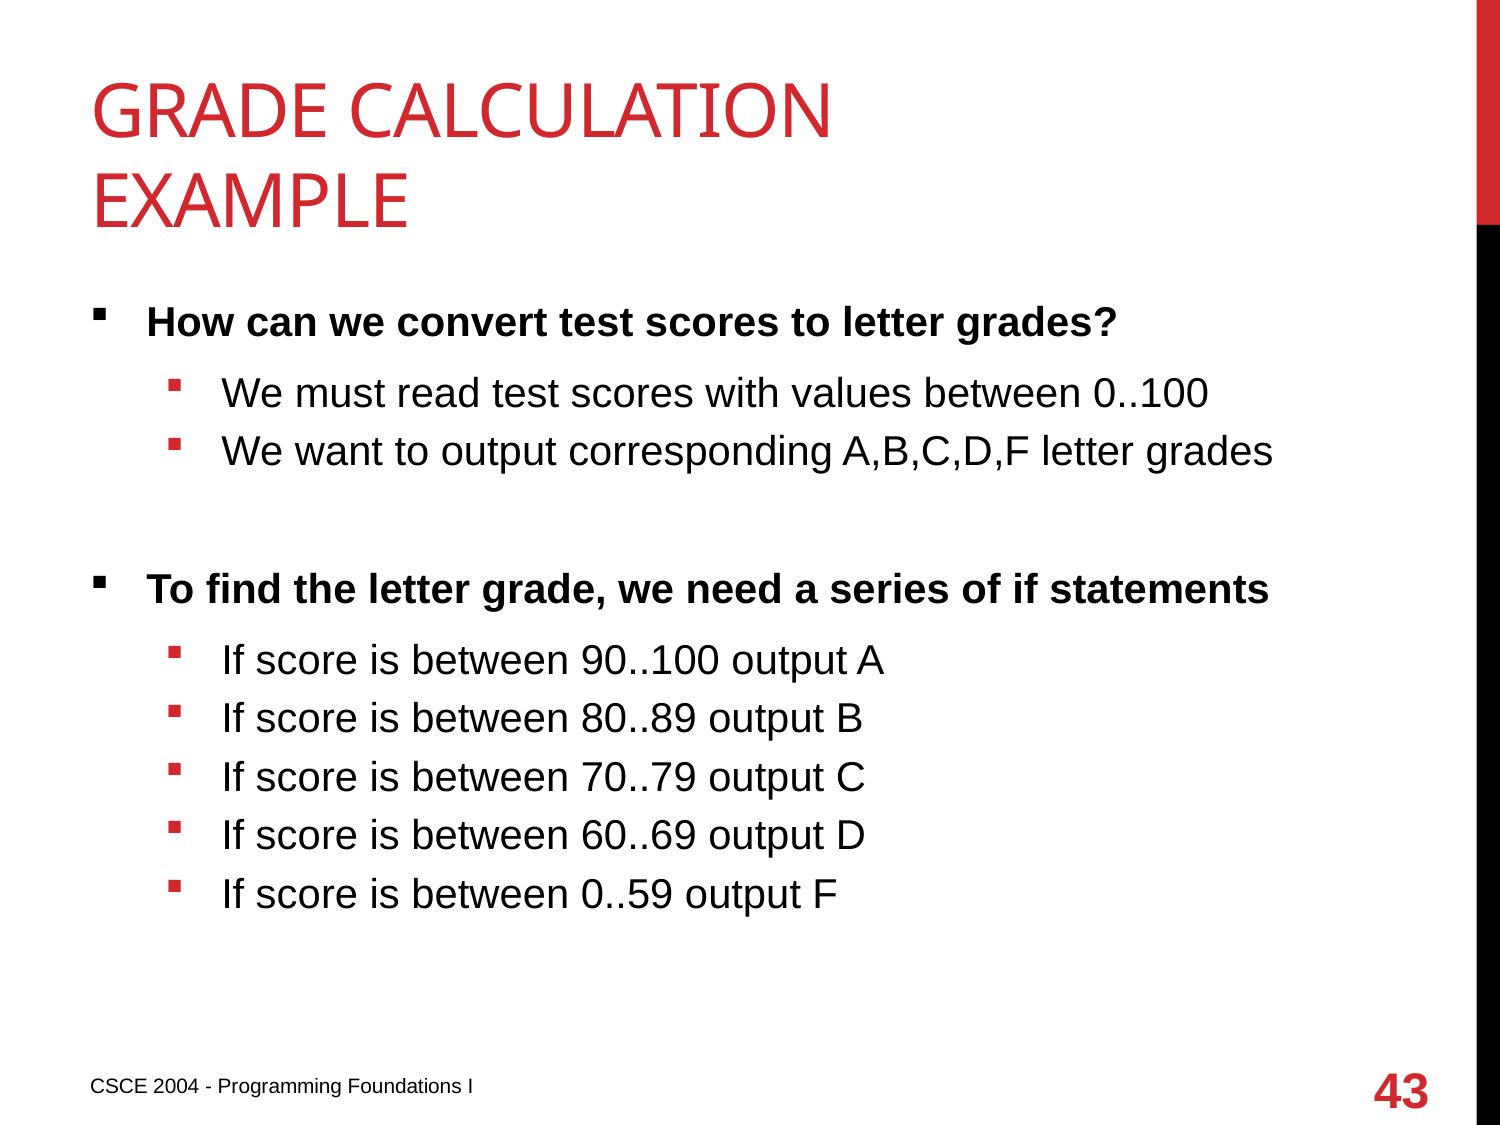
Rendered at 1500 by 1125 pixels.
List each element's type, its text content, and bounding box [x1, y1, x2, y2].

title Grade calculation example [75, 25, 1025, 250]
list How can we convert test scores to letter grades? We must read test scores with values between 0..100 We want to output corresponding A,B,C,D,F letter grades To find the letter grade, we need a series of if statements If score is between 90..100 output A If score is between 80..89 output B If score is between 70..79 output C If score is between 60..69 output D If score is between 0..59 output F [75, 287, 1325, 1005]
footer CSCE 2004 - Programming Foundations I [75, 1065, 638, 1112]
slide_number 43 [1358, 1058, 1471, 1119]
